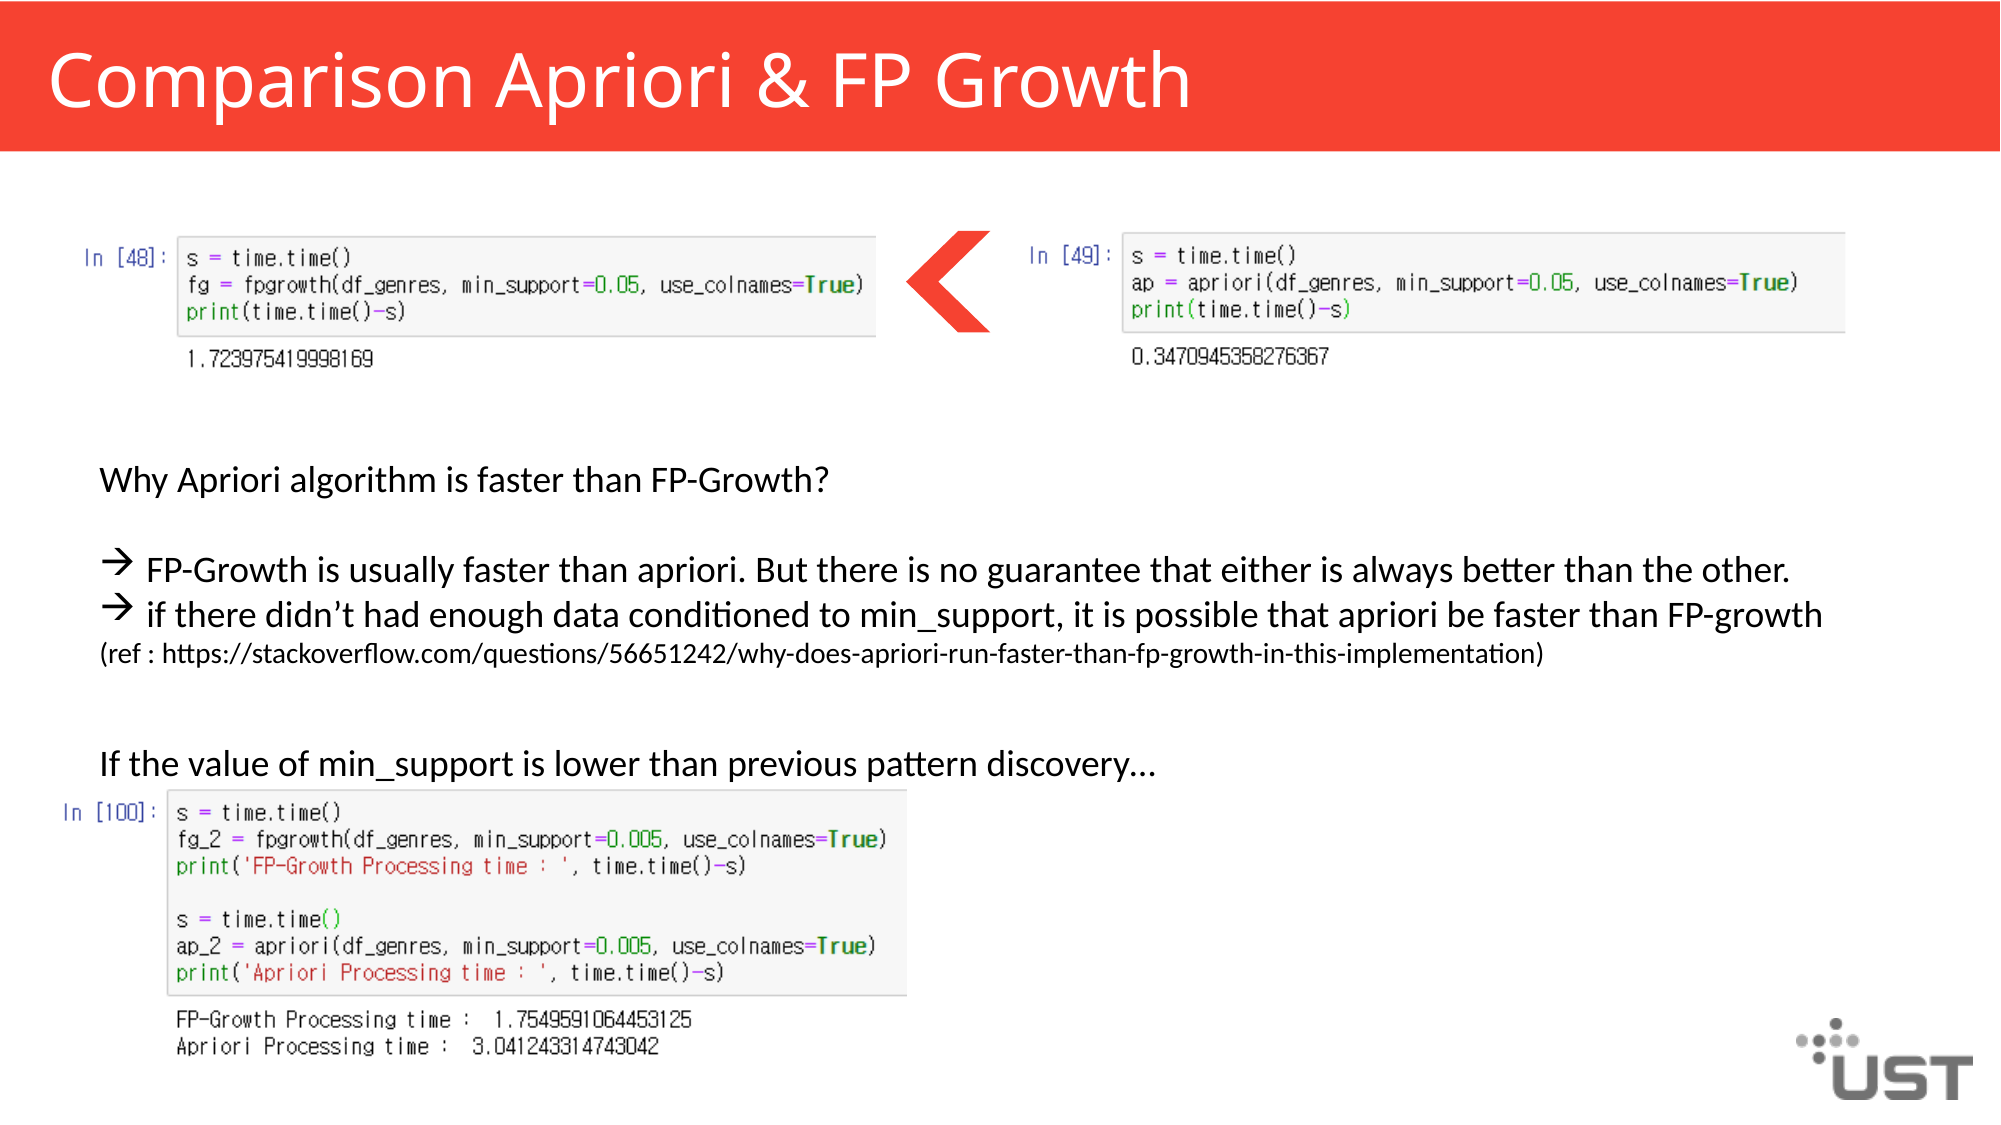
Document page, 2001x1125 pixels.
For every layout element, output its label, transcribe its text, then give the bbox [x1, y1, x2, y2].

picture [1008, 223, 1846, 387]
picture [74, 230, 876, 380]
picture [1796, 1018, 1973, 1100]
text_box Why Apriori algorithm is faster than FP-Growth? FP-Growth is usually faster than apriori. But there is no guarantee that either is always better than the other. if there didn’t had enough data conditioned to min_support, it is possible that apriori be faster than FP-growth (ref : https://stackoverflow.com/questions/56651242/why-does-apriori-run-faster-than-fp-growth-in-this-implementation) If the value of min_support is lower than previous pattern discovery… [84, 447, 1841, 872]
text_box Comparison Apriori & FP Growth [32, 25, 1846, 131]
picture [45, 788, 907, 1075]
text_box [904, 229, 993, 334]
text_box [0, 0, 2000, 152]
